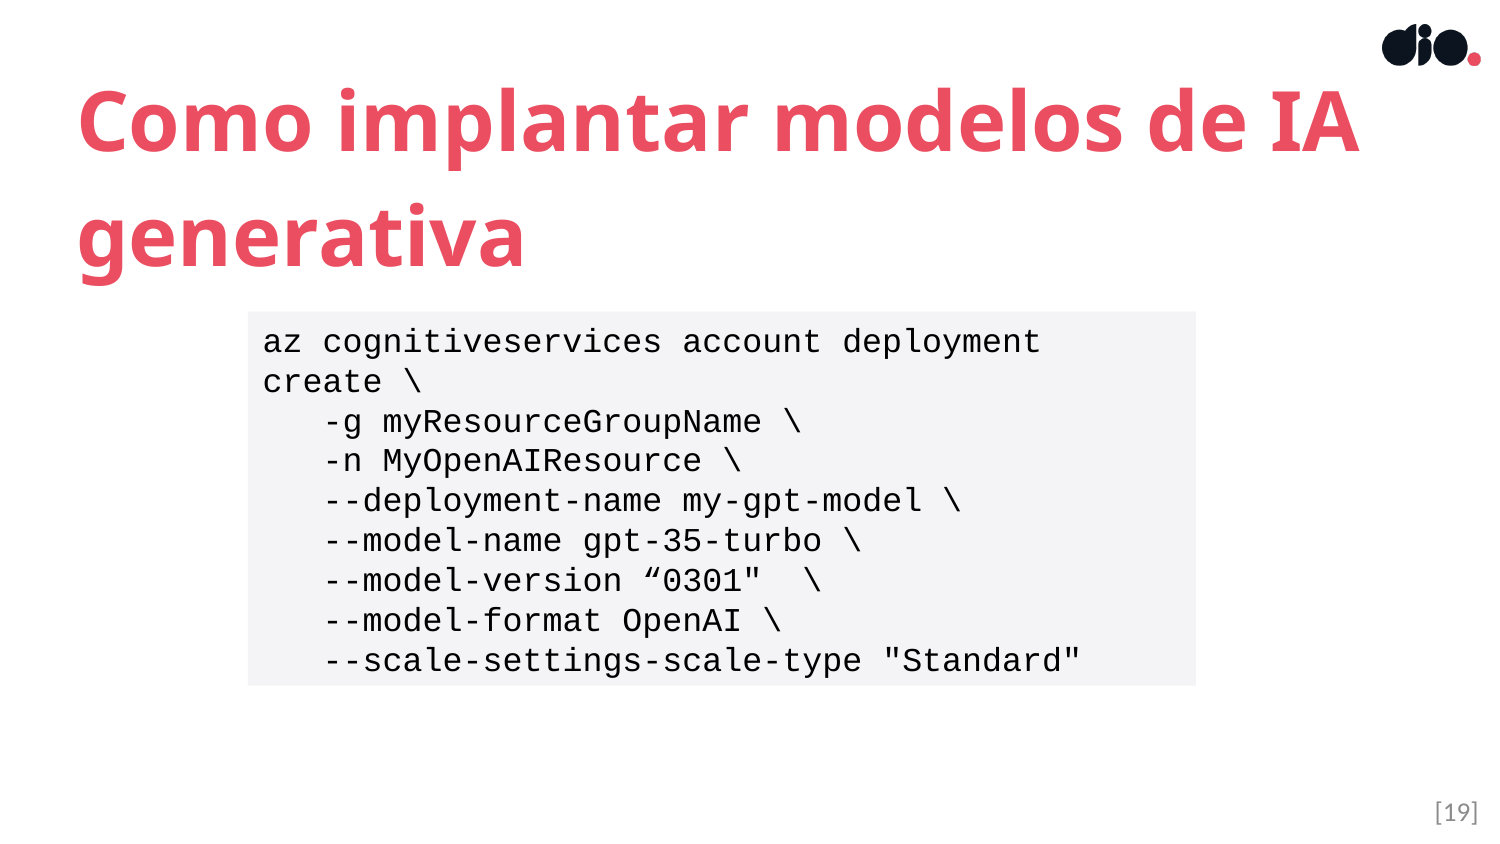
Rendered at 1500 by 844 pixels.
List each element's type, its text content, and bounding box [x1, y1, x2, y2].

text_box az cognitiveservices account deployment create \ -g myResourceGroupName \ -n MyOpenAIResource \ --deployment-name my-gpt-model \ --model-name gpt-35-turbo \ --model-version “0301" \ --model-format OpenAI \ --scale-settings-scale-type "Standard" [247, 311, 1196, 686]
text_box Como implantar modelos de IA generativa [61, 98, 1449, 238]
picture [1382, 24, 1481, 66]
slide_number [19] [1403, 779, 1494, 844]
